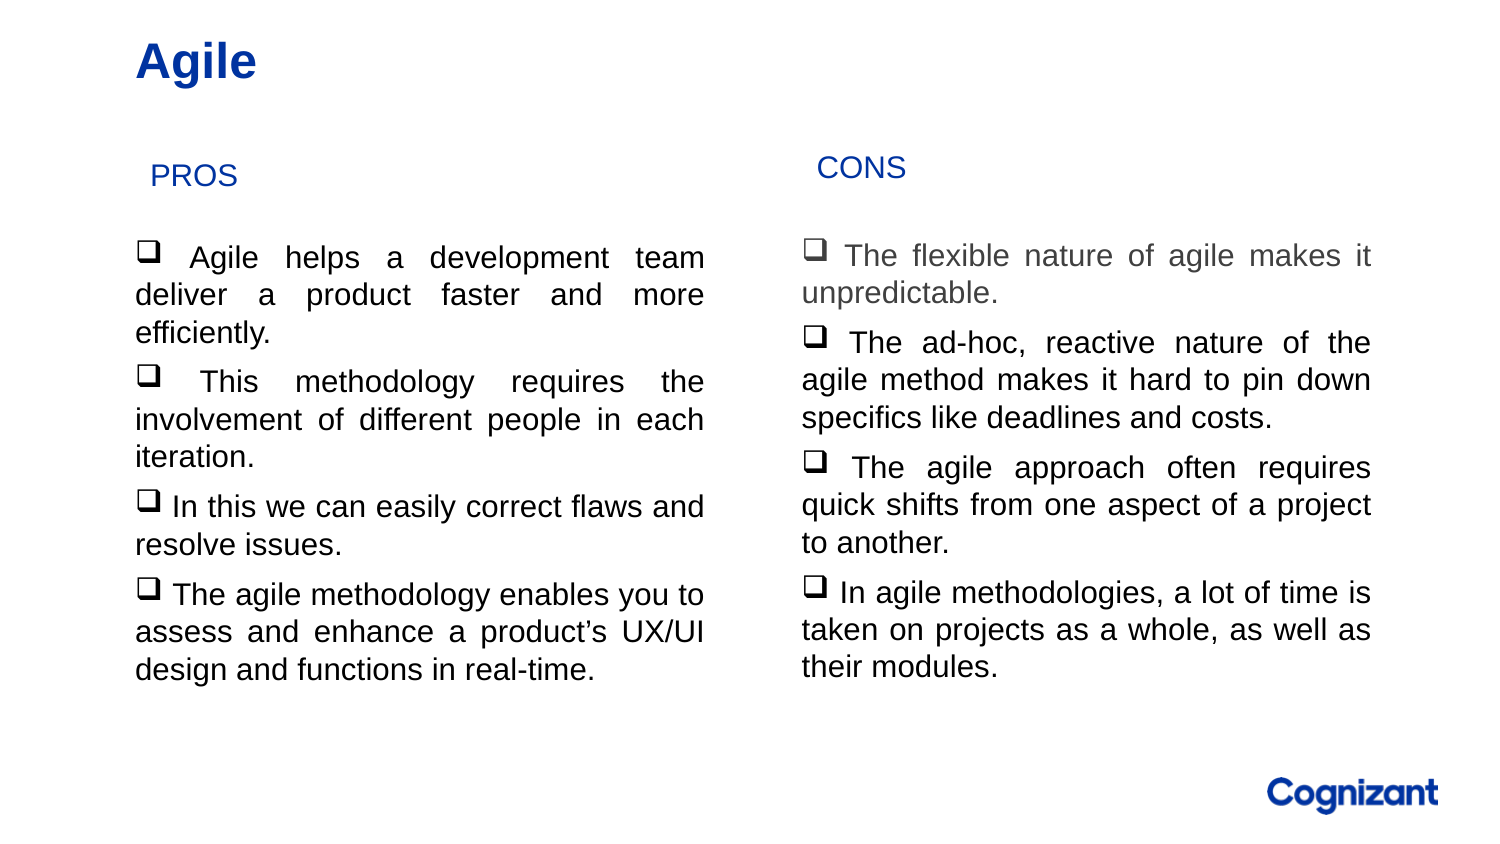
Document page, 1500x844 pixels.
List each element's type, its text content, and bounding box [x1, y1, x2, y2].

list Pros [135, 128, 706, 220]
list Agile helps a development team deliver a product faster and more efficiently. This methodology requires the involvement of different people in each iteration. In this we can easily correct flaws and resolve issues. The agile methodology enables you to assess and enhance a product’s UX/UI design and functions in real-time. [135, 236, 706, 699]
picture [1267, 777, 1438, 815]
list Cons [801, 120, 1373, 211]
title Agile [135, 35, 1373, 214]
list The flexible nature of agile makes it unpredictable. The ad-hoc, reactive nature of the agile method makes it hard to pin down specifics like deadlines and costs. The agile approach often requires quick shifts from one aspect of a project to another. In agile methodologies, a lot of time is taken on projects as a whole, as well as their modules. [801, 234, 1373, 697]
